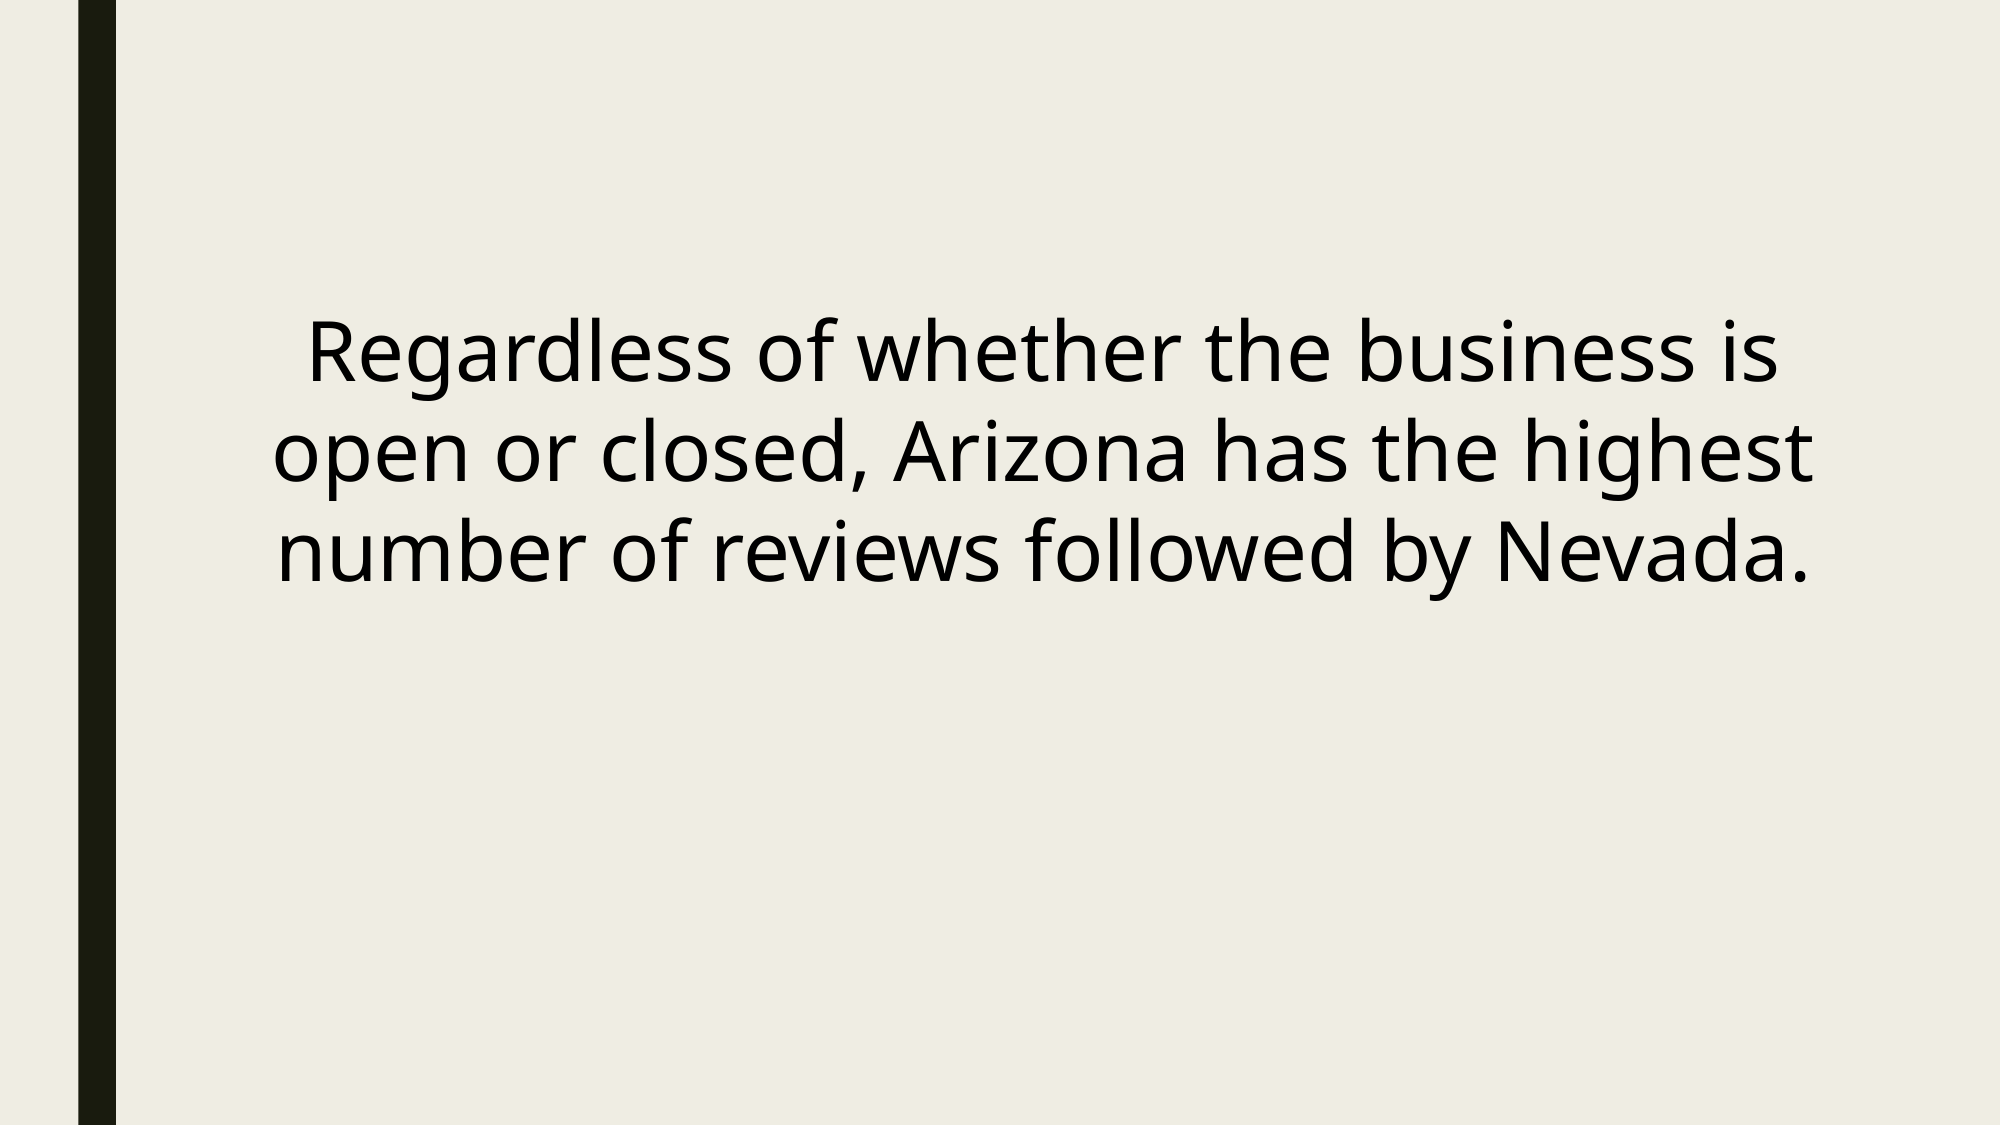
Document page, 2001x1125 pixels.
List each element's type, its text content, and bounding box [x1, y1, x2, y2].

text_box Regardless of whether the business is open or closed, Arizona has the highest number of reviews followed by Nevada. [198, 290, 1890, 751]
